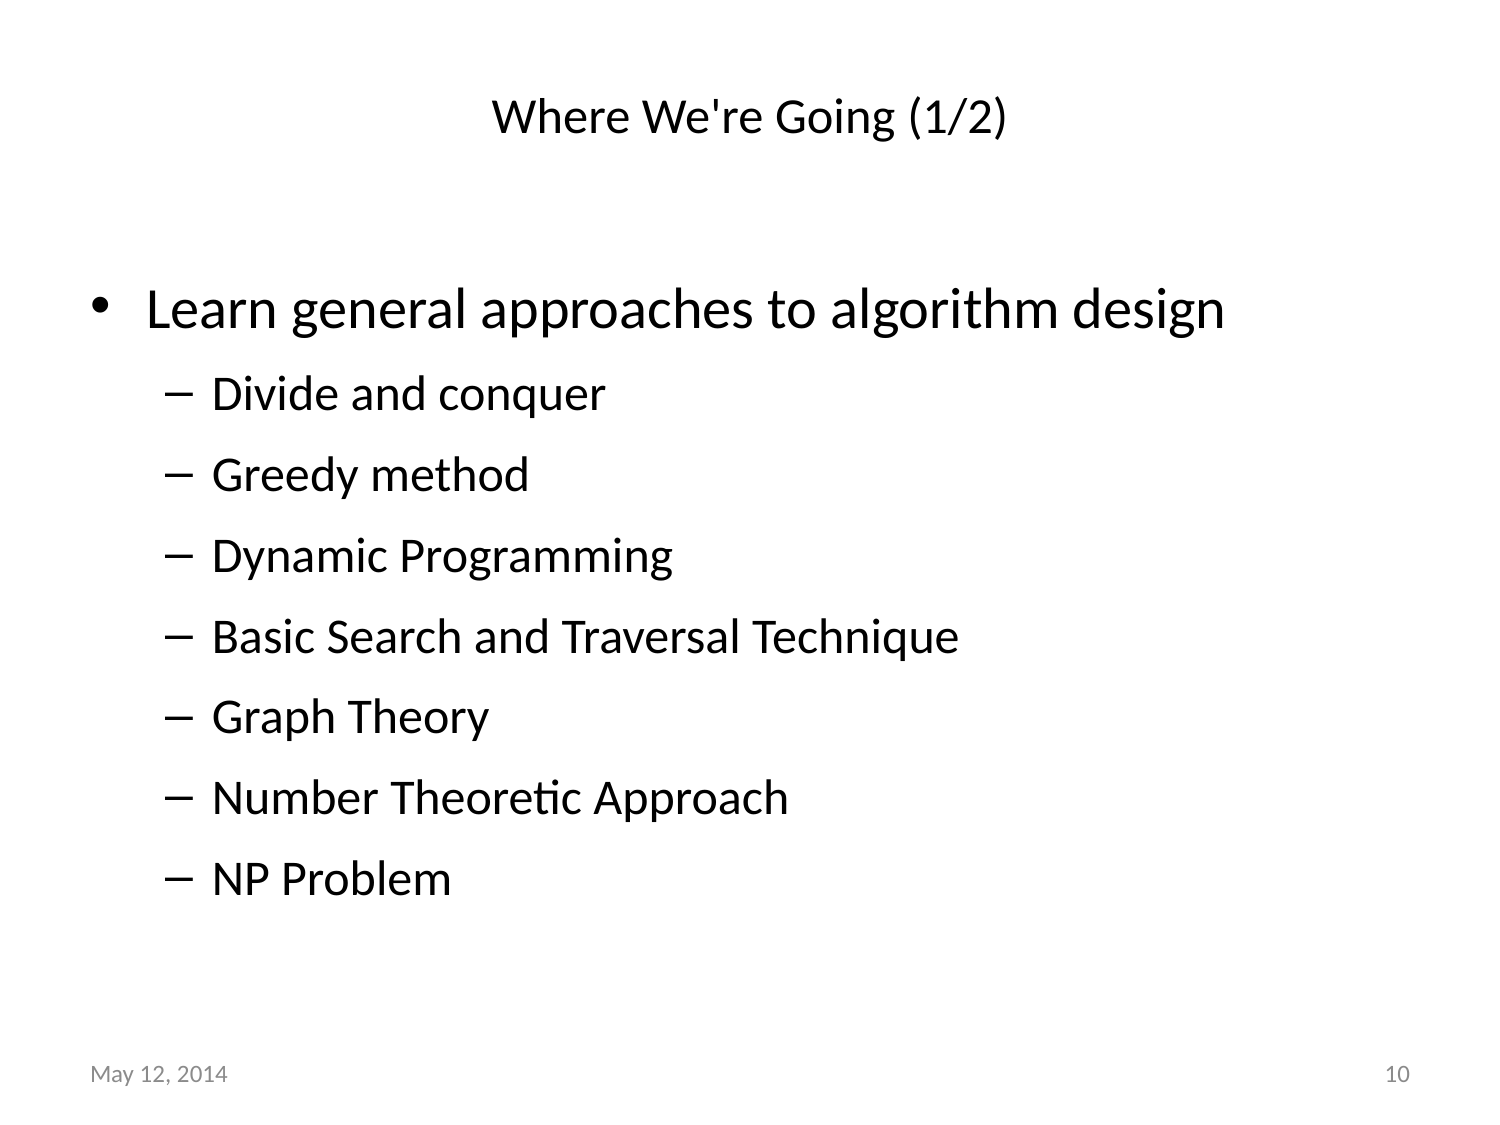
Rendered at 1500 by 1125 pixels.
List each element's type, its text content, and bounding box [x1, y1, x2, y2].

slide_number 10 [1074, 1042, 1425, 1103]
title Where We're Going (1/2) [112, 75, 1388, 213]
list Learn general approaches to algorithm design Divide and conquer Greedy method Dynamic Programming Basic Search and Traversal Technique Graph Theory Number Theoretic Approach NP Problem [75, 262, 1425, 1005]
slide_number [75, 1042, 425, 1103]
